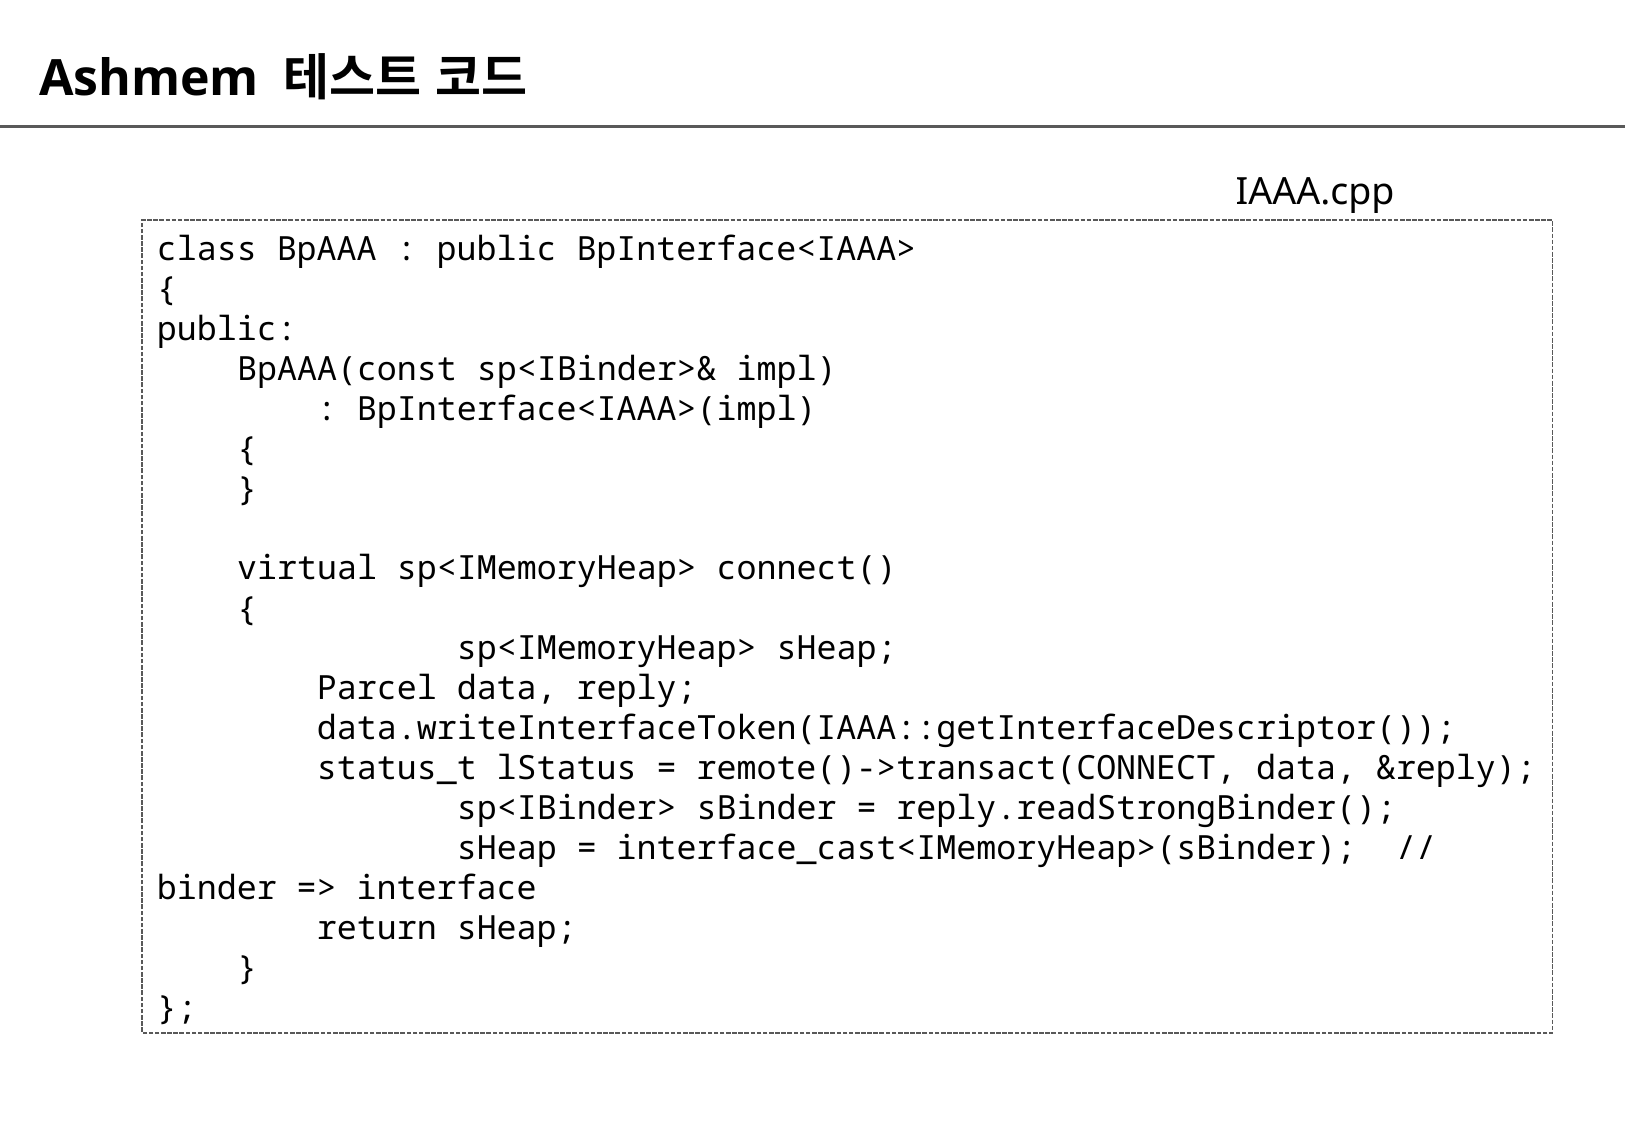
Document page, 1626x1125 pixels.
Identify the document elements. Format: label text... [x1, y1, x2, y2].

title Ashmem 테스트 코드 [24, 23, 1601, 127]
text_box IAAA.cpp [1220, 159, 1410, 220]
text_box class BpAAA : public BpInterface<IAAA> { public: BpAAA(const sp<IBinder>& impl) : BpInterface<IAAA>(impl) { } virtual sp<IMemoryHeap> connect() { sp<IMemoryHeap> sHeap; Parcel data, reply; data.writeInterfaceToken(IAAA::getInterfaceDescriptor()); status_t lStatus = remote()->transact(CONNECT, data, &reply); sp<IBinder> sBinder = reply.readStrongBinder(); sHeap = interface_cast<IMemoryHeap>(sBinder); // binder => interface return sHeap; } }; [142, 219, 1553, 1034]
